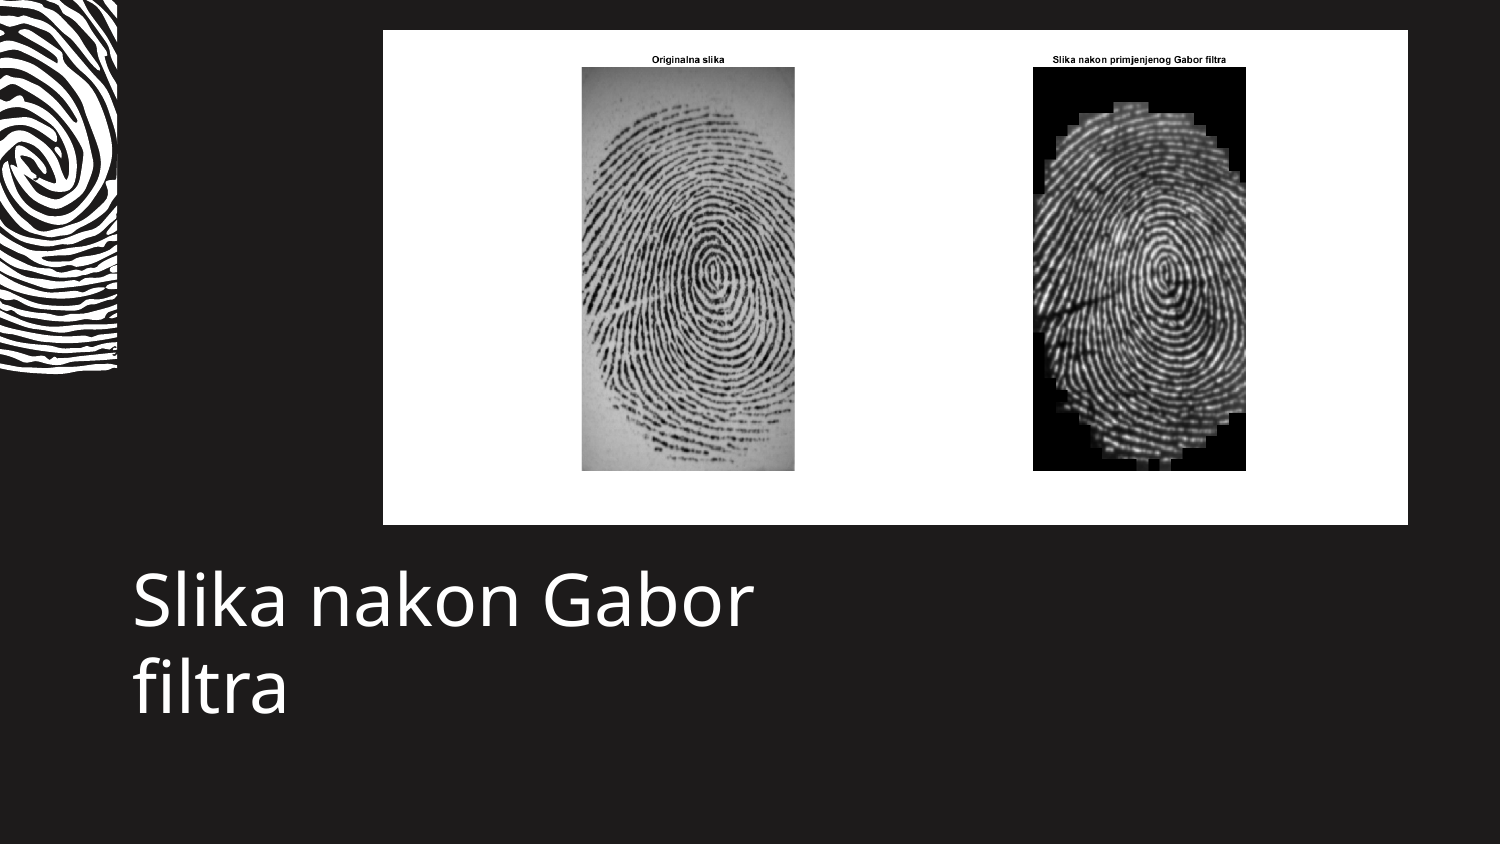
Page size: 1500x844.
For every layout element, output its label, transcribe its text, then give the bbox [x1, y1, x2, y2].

picture [382, 30, 1408, 525]
title Slika nakon Gabor filtra [117, 543, 876, 739]
